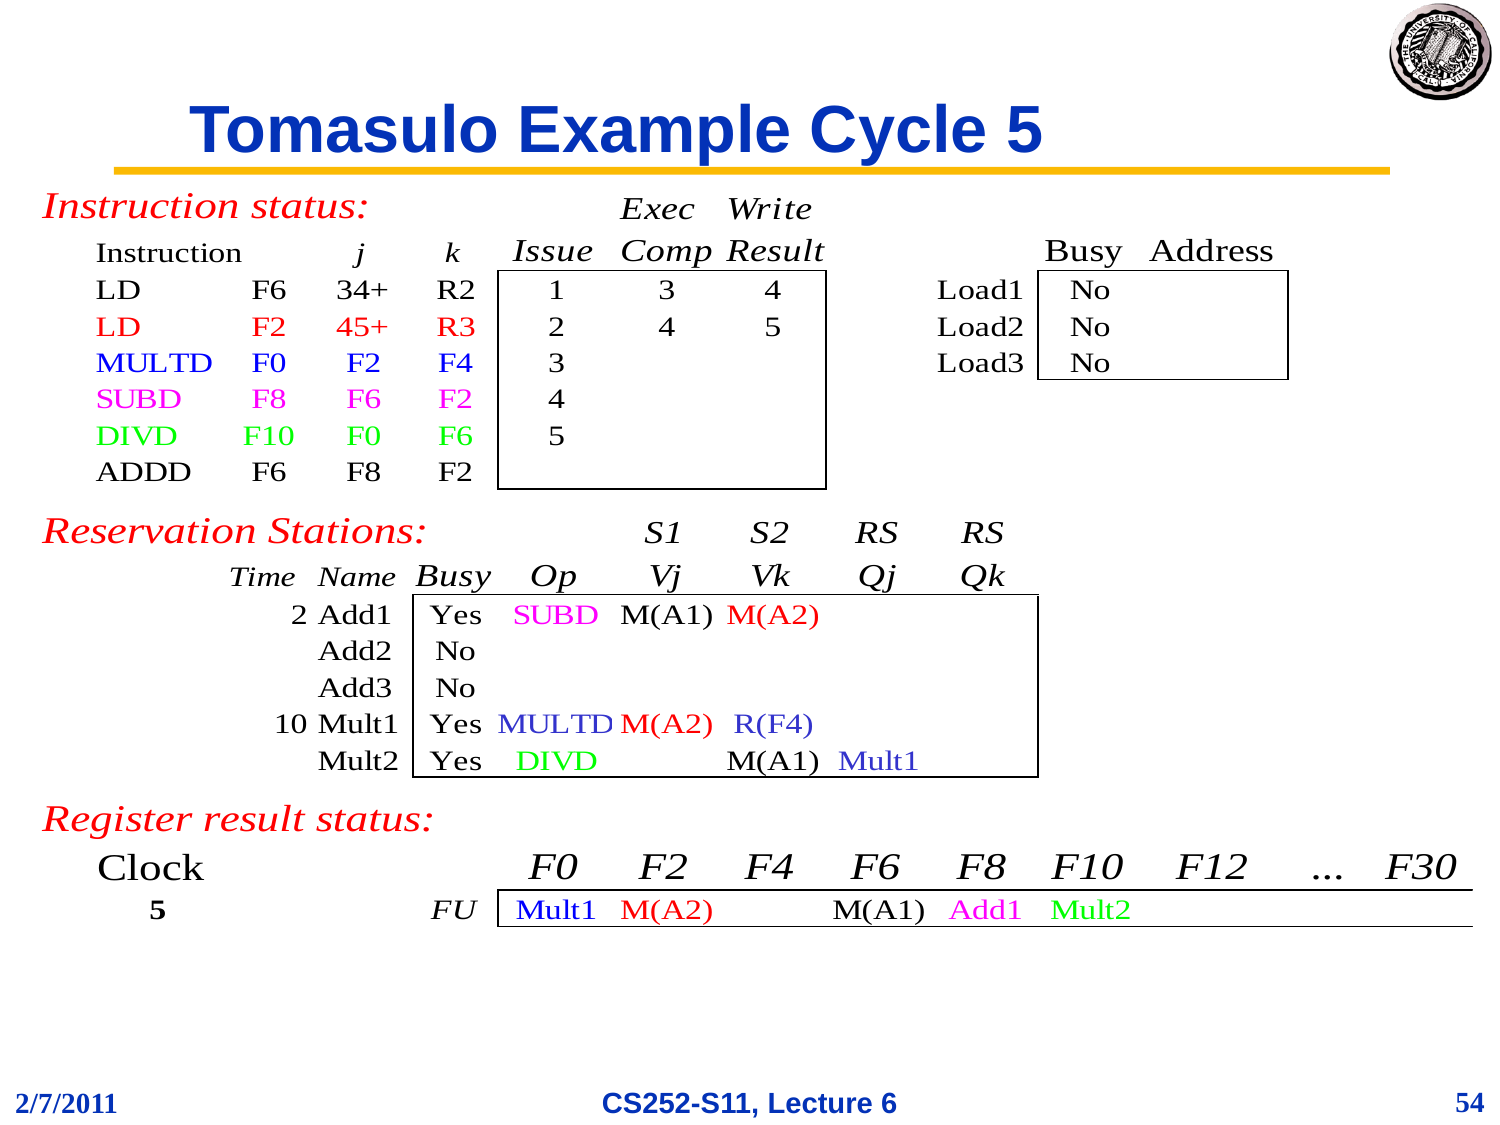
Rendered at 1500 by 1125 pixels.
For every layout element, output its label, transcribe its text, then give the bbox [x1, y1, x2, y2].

footer CS252-S11, Lecture 6 [512, 1079, 988, 1125]
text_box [34, 180, 1475, 1001]
picture [1378, 0, 1500, 103]
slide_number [0, 1079, 313, 1125]
title Tomasulo Example Cycle 5 [174, 36, 1350, 178]
slide_number 54 [1187, 1077, 1500, 1125]
